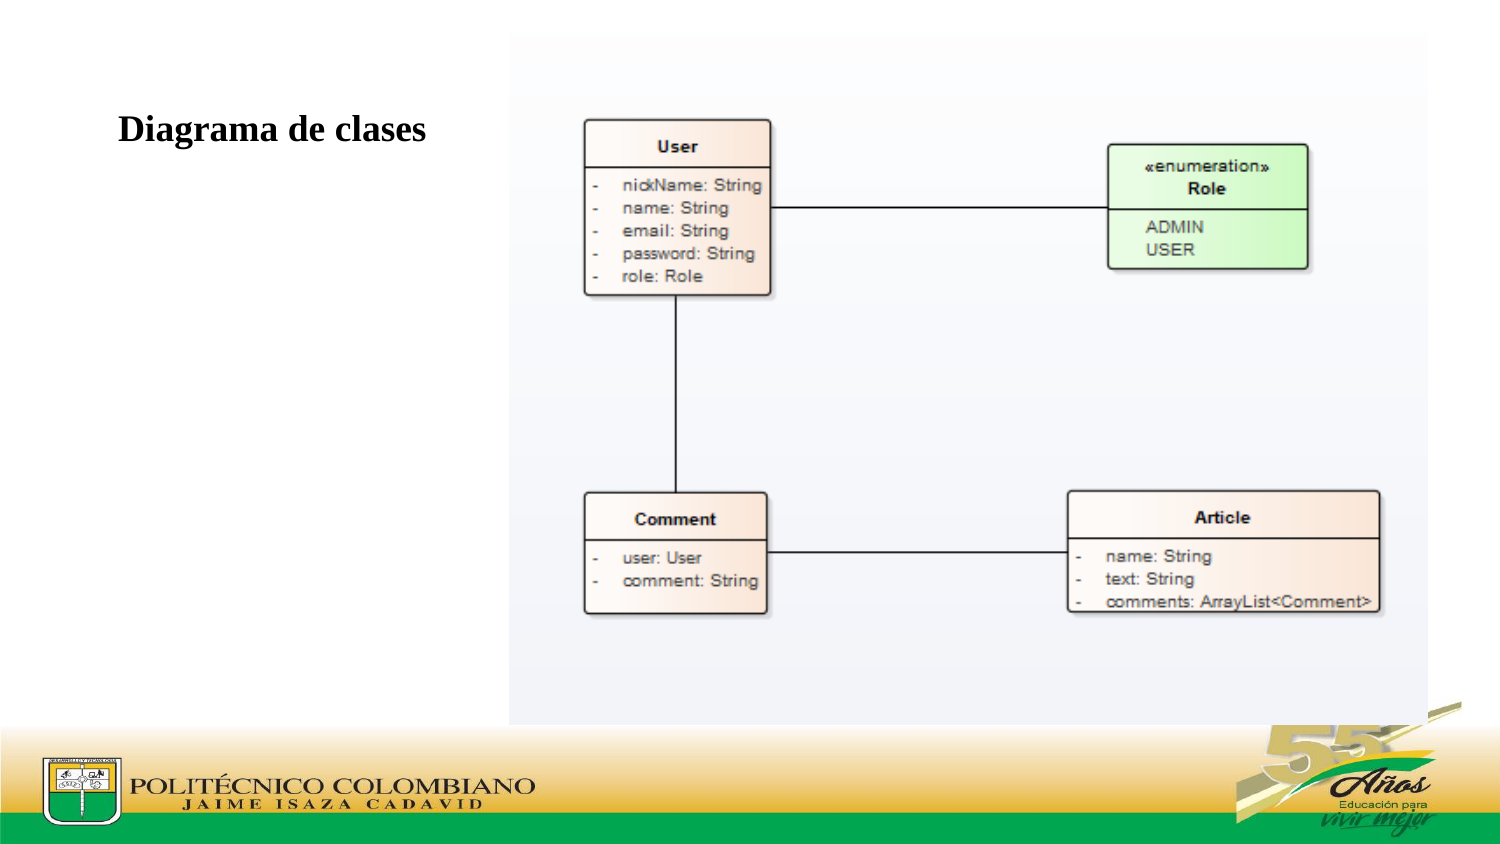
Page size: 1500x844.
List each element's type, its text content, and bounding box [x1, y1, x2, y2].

title Diagrama de clases [103, 44, 504, 208]
picture [0, 0, 1500, 844]
